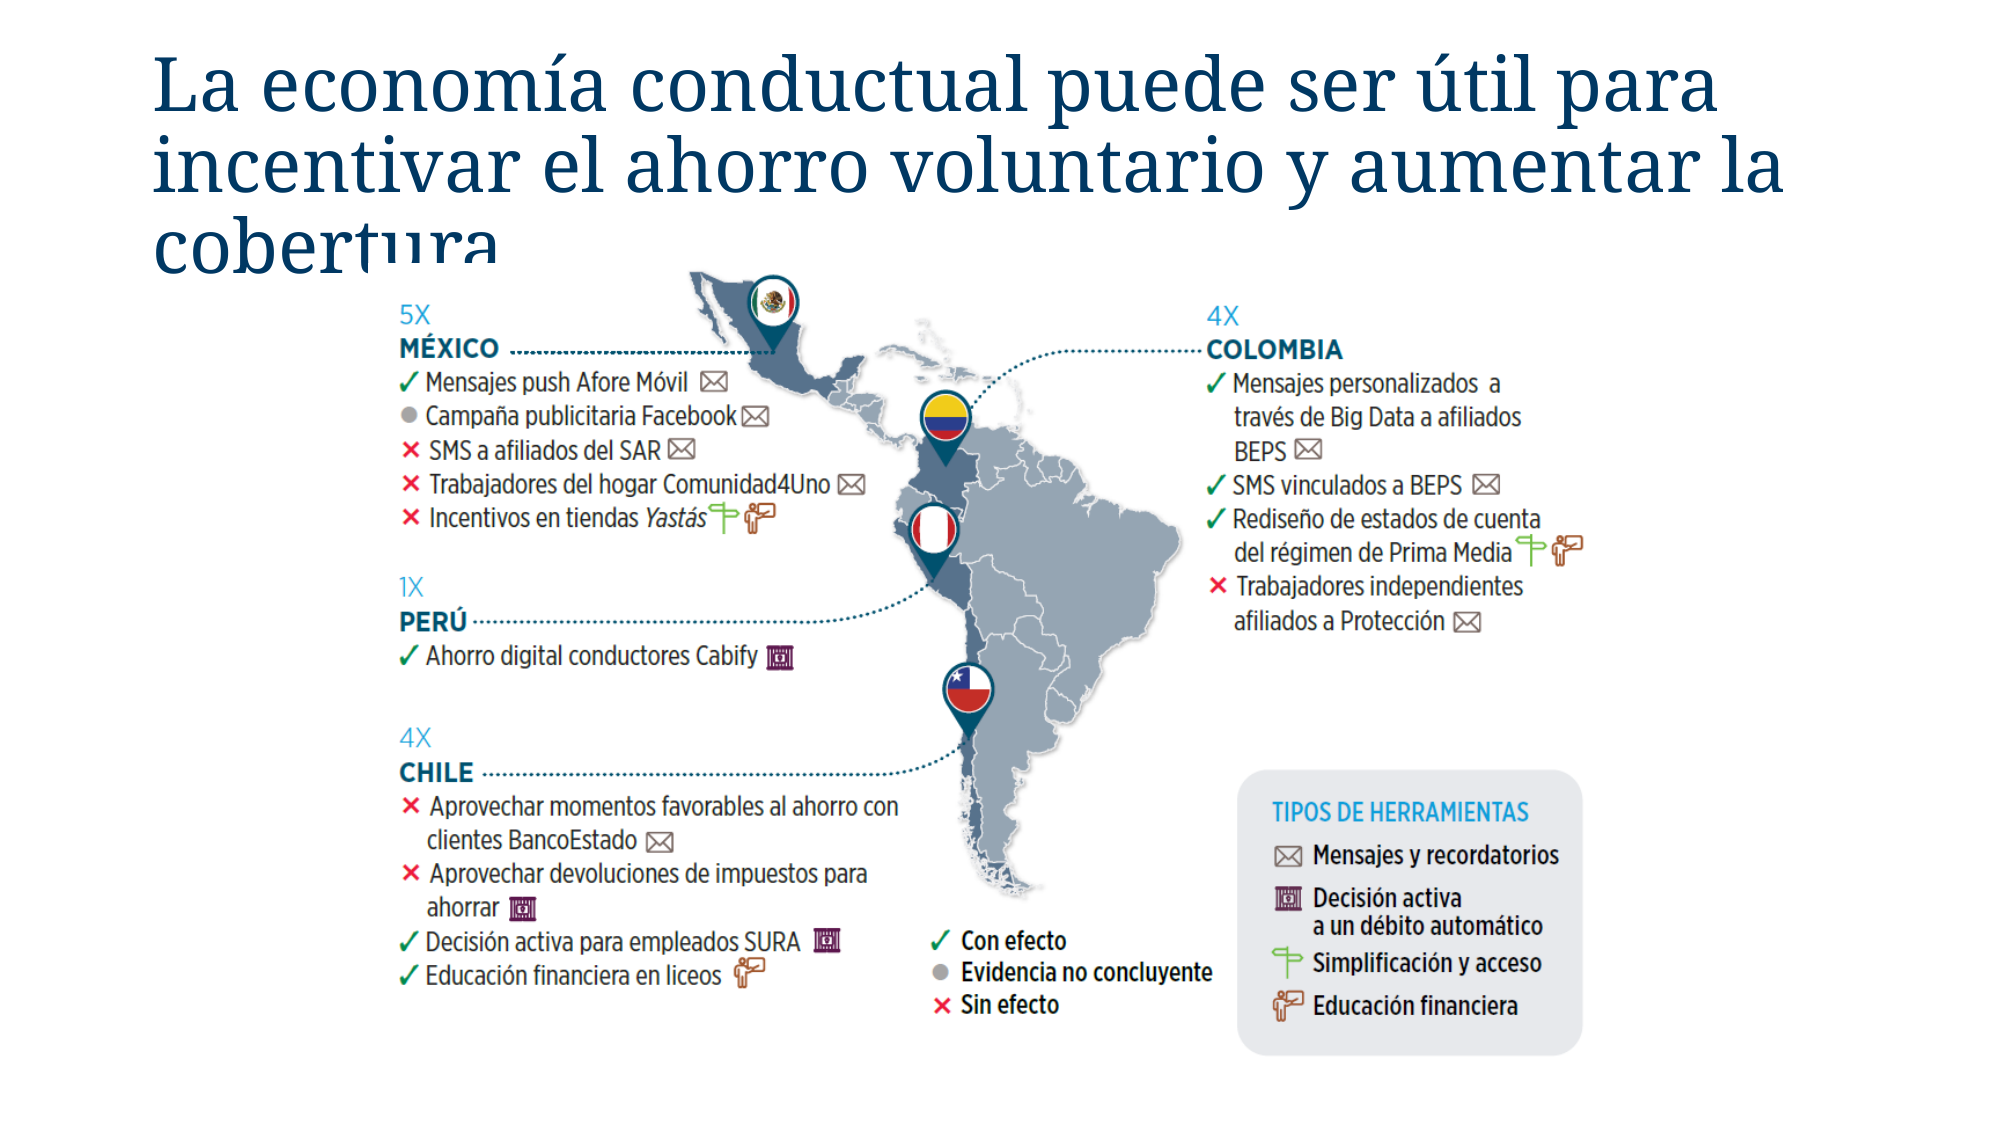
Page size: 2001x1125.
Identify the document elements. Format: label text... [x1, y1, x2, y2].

picture [368, 263, 1632, 1066]
title La economía conductual puede ser útil para incentivar el ahorro voluntario y aumentar la cobertura [137, 59, 1972, 278]
